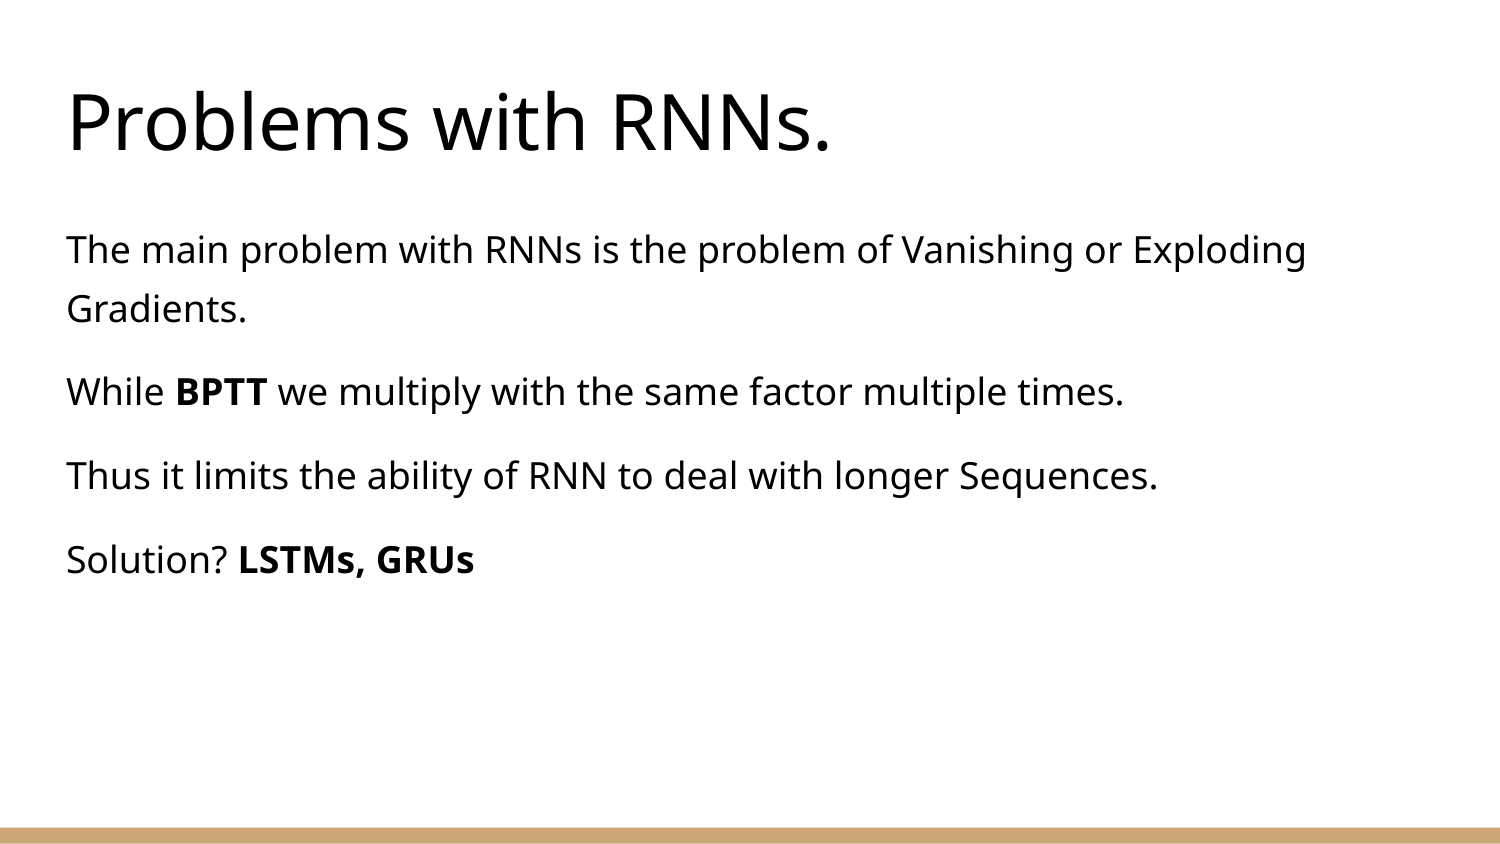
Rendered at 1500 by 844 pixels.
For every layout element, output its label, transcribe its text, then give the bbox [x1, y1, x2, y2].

list The main problem with RNNs is the problem of Vanishing or Exploding Gradients. While BPTT we multiply with the same factor multiple times. Thus it limits the ability of RNN to deal with longer Sequences. Solution? LSTMs, GRUs [51, 200, 1449, 752]
title Problems with RNNs. [51, 51, 1449, 189]
